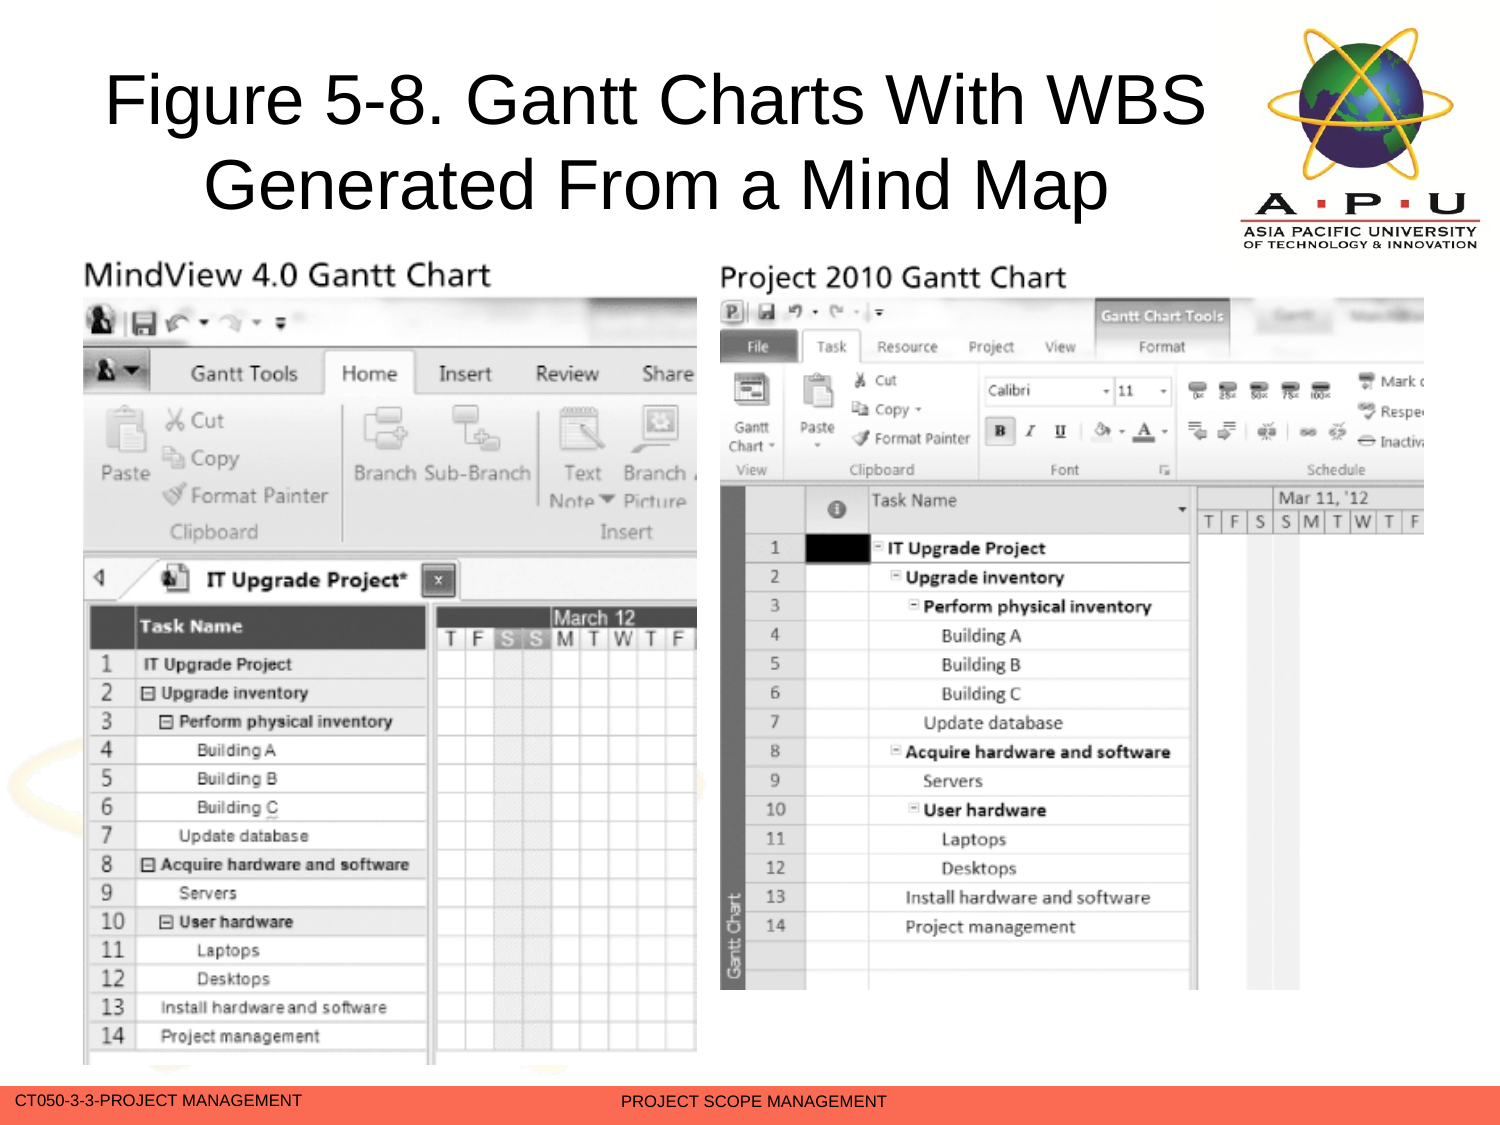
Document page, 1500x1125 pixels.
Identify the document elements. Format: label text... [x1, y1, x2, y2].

picture [83, 259, 697, 1065]
picture [720, 0, 1500, 991]
title Figure 5-8. Gantt Charts With WBS Generated From a Mind Map [79, 45, 1235, 233]
